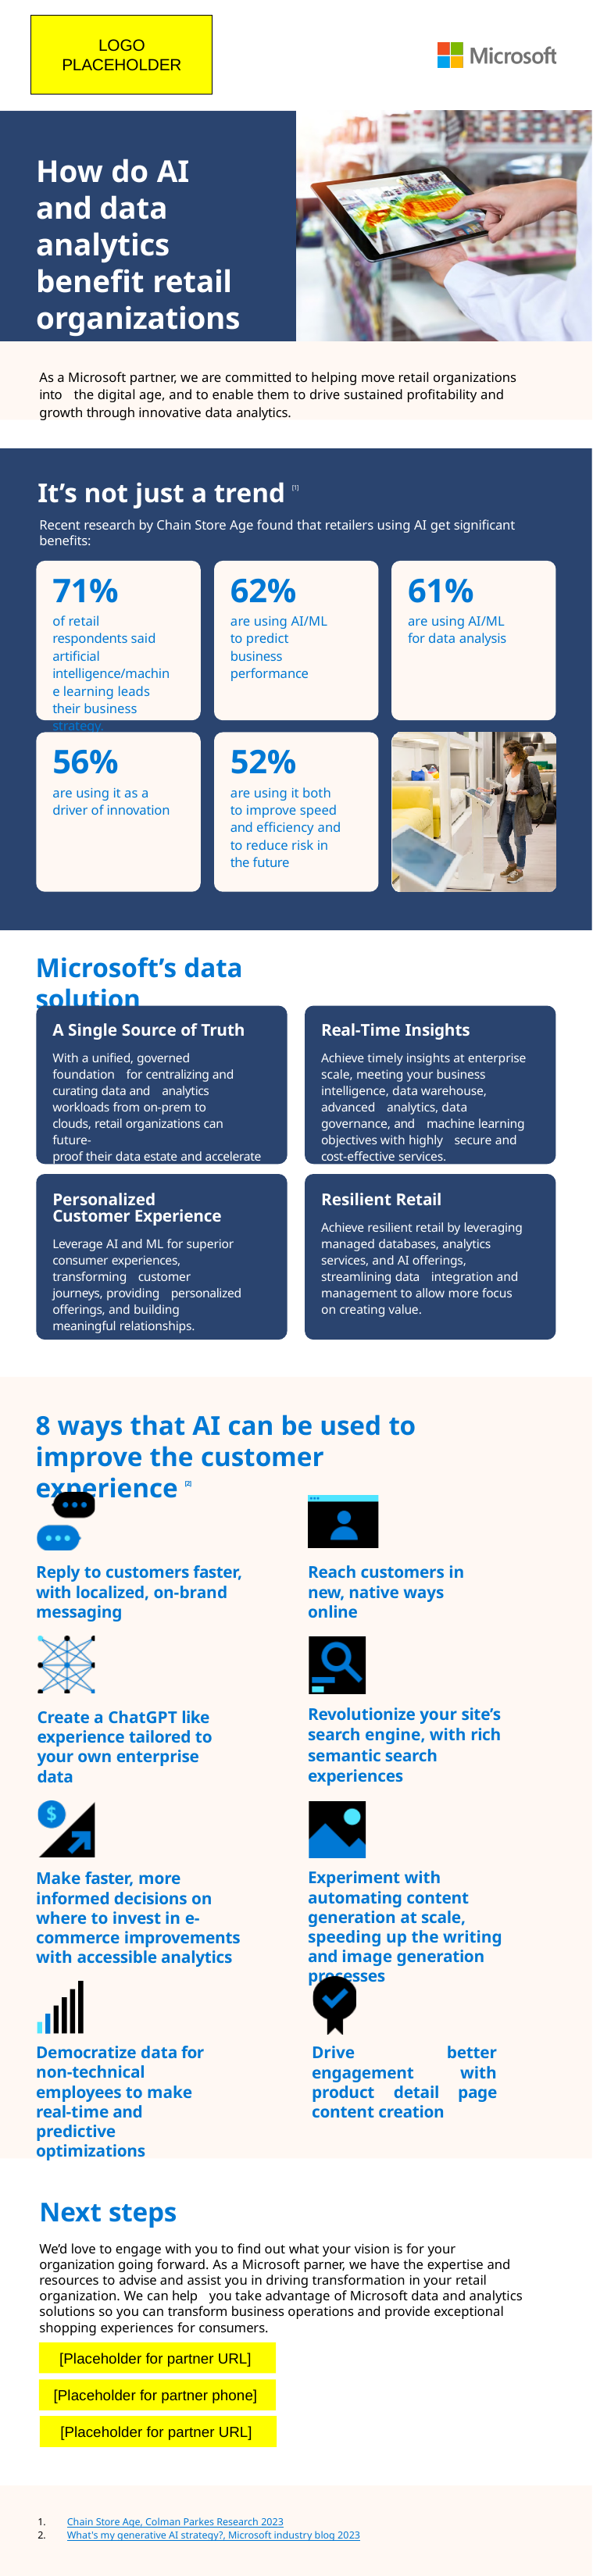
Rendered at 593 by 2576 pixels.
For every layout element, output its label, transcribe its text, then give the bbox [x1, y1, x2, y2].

picture [38, 1636, 95, 1693]
text_box Reply to customers faster, with localized, on-brand messaging [34, 1560, 262, 1622]
text_box Personalized Customer Experience Leverage AI and ML for superior consumer experiences, transforming customer journeys, providing personalized offerings, and building meaningful relationships. [51, 1187, 243, 1333]
text_box [45, 2014, 51, 2034]
text_box [36, 1174, 288, 1340]
text_box Make faster, more informed decisions on where to invest in e-commerce improvements with accessible analytics [34, 1866, 257, 1967]
picture [308, 1800, 366, 1859]
text_box [62, 1997, 67, 2034]
picture [391, 732, 556, 892]
text_box Chain Store Age, Colman Parkes Research 2023 What's my generative AI strategy?, Microsoft industry blog 2023 [38, 2507, 423, 2543]
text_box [30, 14, 557, 95]
text_box [305, 1005, 556, 1165]
text_box Democratize data for non-technical employees to make real-time and predictive optimizations [34, 2040, 221, 2160]
picture [307, 1495, 379, 1548]
text_box [78, 1981, 84, 2034]
text_box [70, 1989, 76, 2034]
text_box Revolutionize your site’s search engine, with rich semantic search experiences [306, 1701, 516, 1786]
picture [37, 1492, 95, 1551]
text_box 8 ways that AI can be used to improve the customer experience [2] [30, 1407, 451, 1504]
text_box [Placeholder for partner phone] [38, 2379, 277, 2410]
text_box Drive better engagement with product detail page content creation [310, 2040, 498, 2121]
picture [38, 1800, 95, 1858]
picture [313, 1976, 357, 2035]
text_box [0, 1376, 592, 2159]
text_box Reach customers in new, native ways online [306, 1560, 489, 1622]
text_box [36, 1005, 288, 1165]
picture [296, 110, 592, 341]
text_box Resilient Retail Achieve resilient retail by leveraging managed databases, analytics services, and AI offerings, streamlining data integration and management to allow more focus on creating value. [320, 1187, 529, 1317]
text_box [0, 448, 593, 931]
text_box [Placeholder for partner URL] [39, 2416, 277, 2447]
text_box [305, 1174, 556, 1340]
text_box [37, 2021, 42, 2034]
text_box Experiment with automating content generation at scale, speeding up the writing and image generation processes [306, 1865, 518, 1986]
text_box Microsoft’s data solution [34, 950, 332, 1015]
picture [308, 1636, 366, 1694]
text_box A Single Source of Truth With a unified, governed foundation for centralizing and curating data and analytics workloads from on-prem to clouds, retail organizations can future- proof their data estate and accelerate the value derived from their data. [51, 1018, 269, 1174]
text_box How do AI and data analytics benefit retail organizations? [0, 110, 296, 341]
text_box [Placeholder for partner URL] [38, 2342, 277, 2374]
text_box As a Microsoft partner, we are committed to helping move retail organizations into the digital age, and to enable them to drive sustained profitability and growth through innovative data analytics. [0, 341, 592, 420]
text_box Real-Time Insights Achieve timely insights at enterprise scale, meeting your business intelligence, data warehouse, advanced analytics, data governance, and machine learning objectives with highly secure and cost-effective services. [320, 1018, 533, 1164]
text_box Create a ChatGPT like experience tailored to your own enterprise data [35, 1705, 236, 1786]
text_box [53, 2005, 59, 2034]
text_box Next steps We’d love to engage with you to find out what your vision is for your organization going forward. As a Microsoft parner, we have the expertise and resources to advise and assist you in driving transformation in your retail organization. We can help you take advantage of Microsoft data and analytics solutions so you can transform business operations and provide exceptional shopping experiences for consumers. [38, 2193, 526, 2335]
